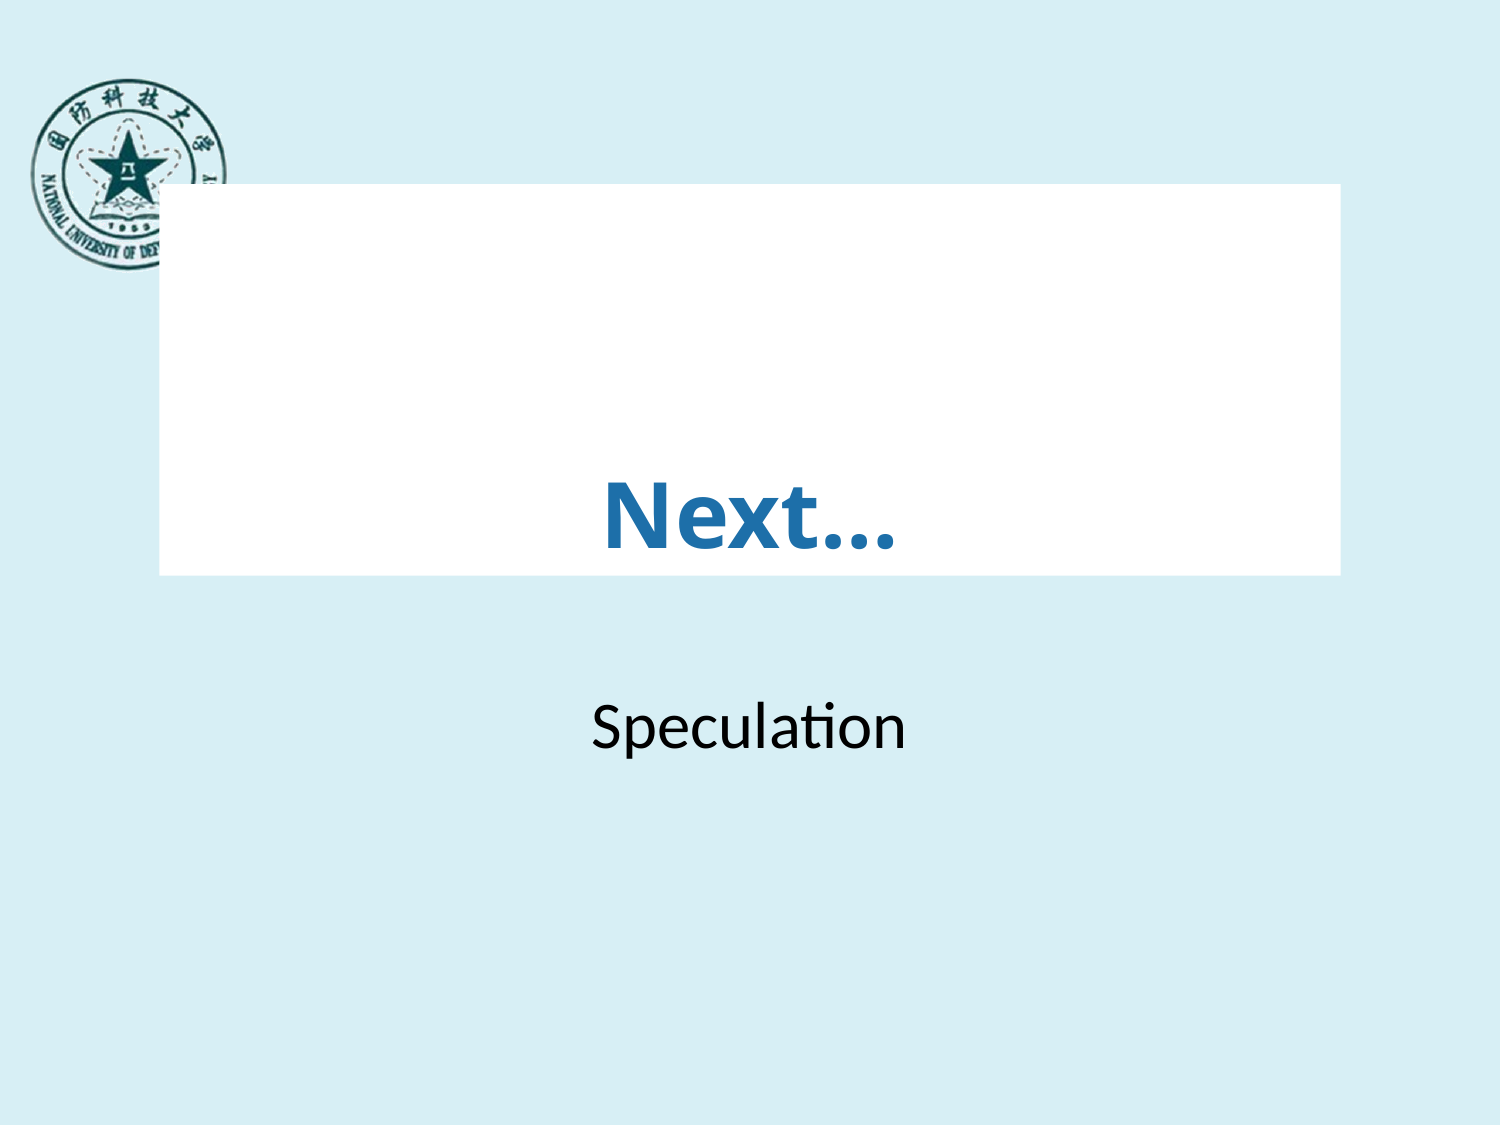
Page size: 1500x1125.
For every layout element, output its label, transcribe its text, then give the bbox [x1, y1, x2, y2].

title Next… [159, 184, 1341, 576]
picture [24, 76, 231, 277]
subtitle Speculation [187, 590, 1313, 863]
